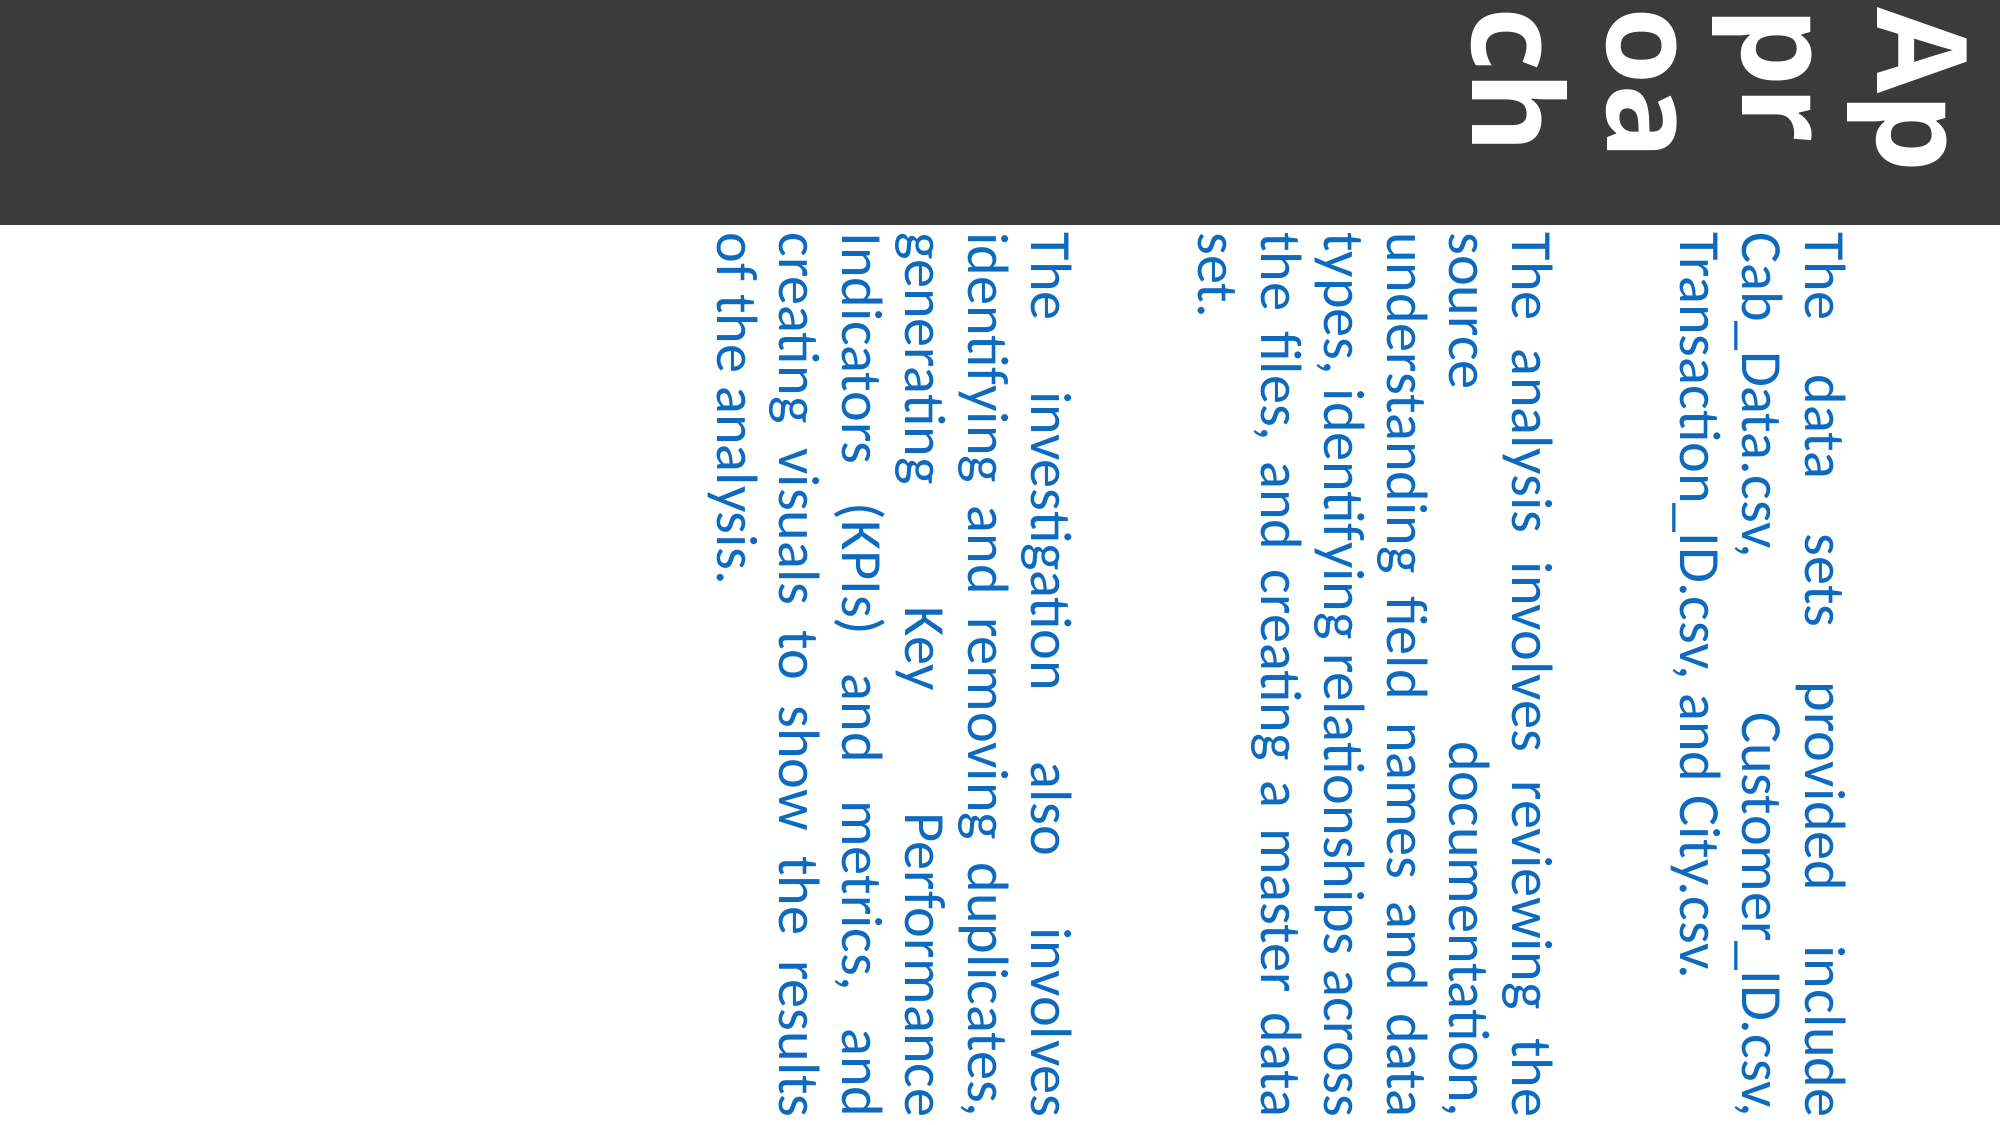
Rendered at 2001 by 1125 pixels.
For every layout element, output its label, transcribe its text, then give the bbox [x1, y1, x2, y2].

title Approach [0, 0, 2000, 225]
subtitle The data sets provided include Cab_Data.csv, Customer_ID.csv, Transaction_ID.csv, and City.csv. The analysis involves reviewing the source documentation, understanding field names and data types, identifying relationships across the files, and creating a master data set. The investigation also involves identifying and removing duplicates, generating Key Performance Indicators (KPIs) and metrics, and creating visuals to show the results of the analysis. [46, 224, 1962, 1125]
